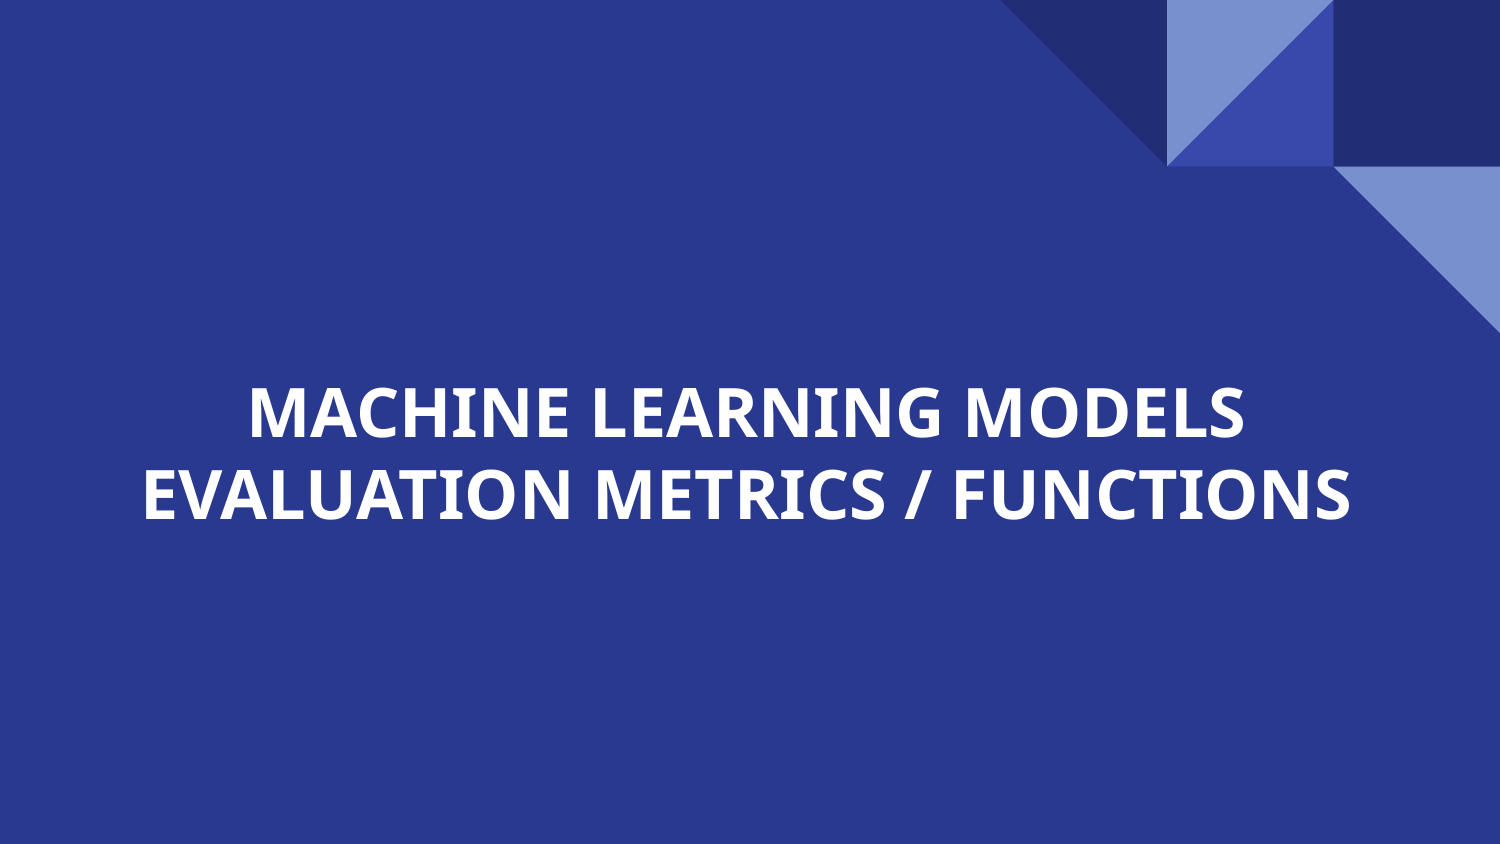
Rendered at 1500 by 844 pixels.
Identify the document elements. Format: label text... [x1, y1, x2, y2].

title MACHINE LEARNING MODELS EVALUATION METRICS / FUNCTIONS [72, 261, 1421, 548]
